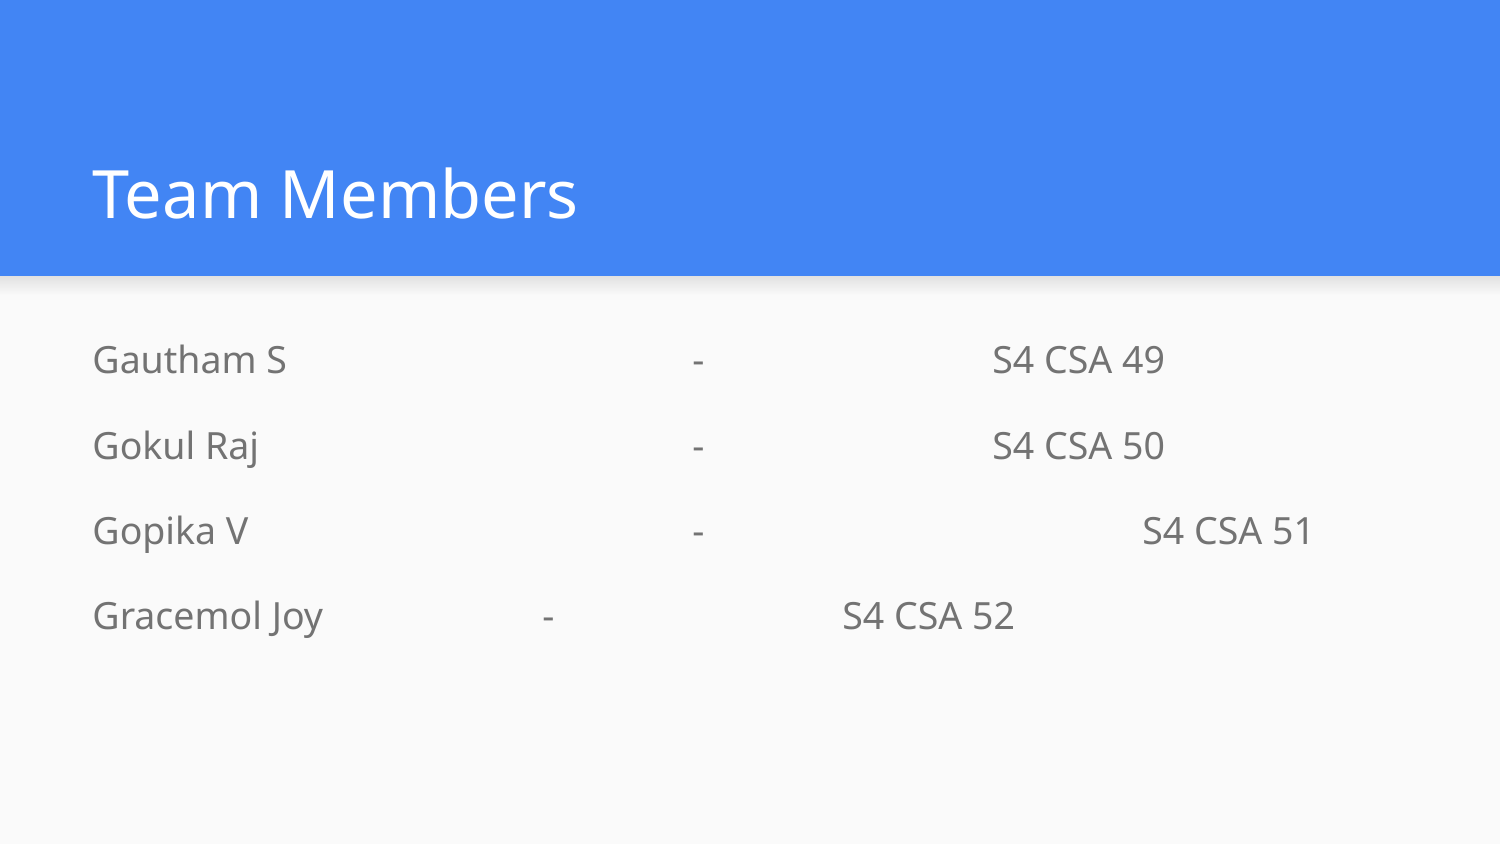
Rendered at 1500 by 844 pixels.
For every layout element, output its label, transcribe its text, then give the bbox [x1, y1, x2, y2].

list Gautham S - S4 CSA 49 Gokul Raj - S4 CSA 50 Gopika V - S4 CSA 51 Gracemol Joy - S4 CSA 52 [77, 314, 1427, 760]
title Team Members [77, 121, 1427, 248]
